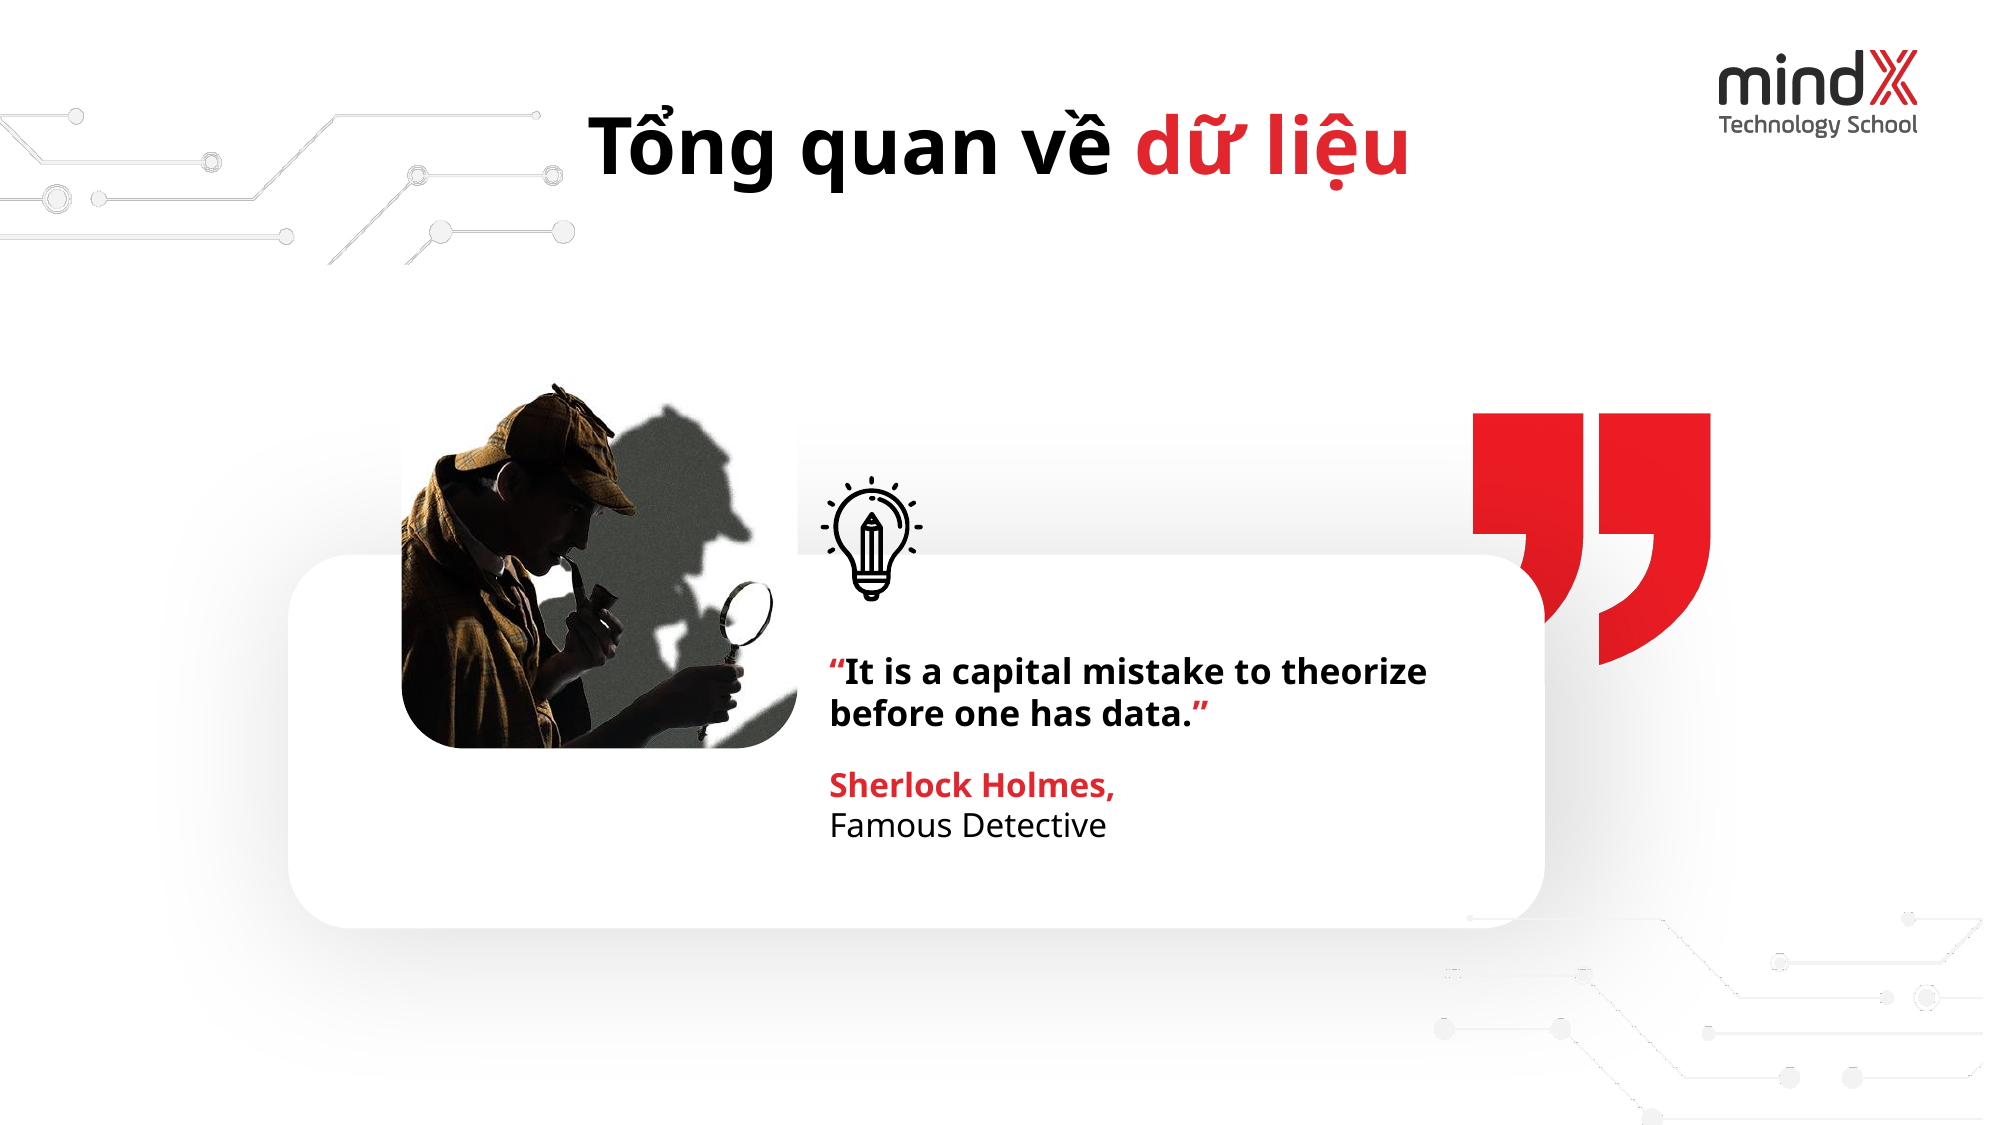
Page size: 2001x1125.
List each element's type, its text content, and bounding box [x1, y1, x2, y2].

text_box Tổng quan về dữ liệu [579, 75, 1434, 201]
text_box Sherlock Holmes, Famous Detective [814, 757, 1490, 852]
picture [1472, 412, 1711, 665]
text_box “It is a capital mistake to theorize before one has data.” [814, 641, 1527, 742]
picture [1433, 807, 1984, 1125]
picture [1719, 50, 1918, 138]
picture [0, 0, 576, 265]
text_box [289, 555, 1544, 928]
picture [401, 376, 798, 749]
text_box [820, 475, 924, 602]
